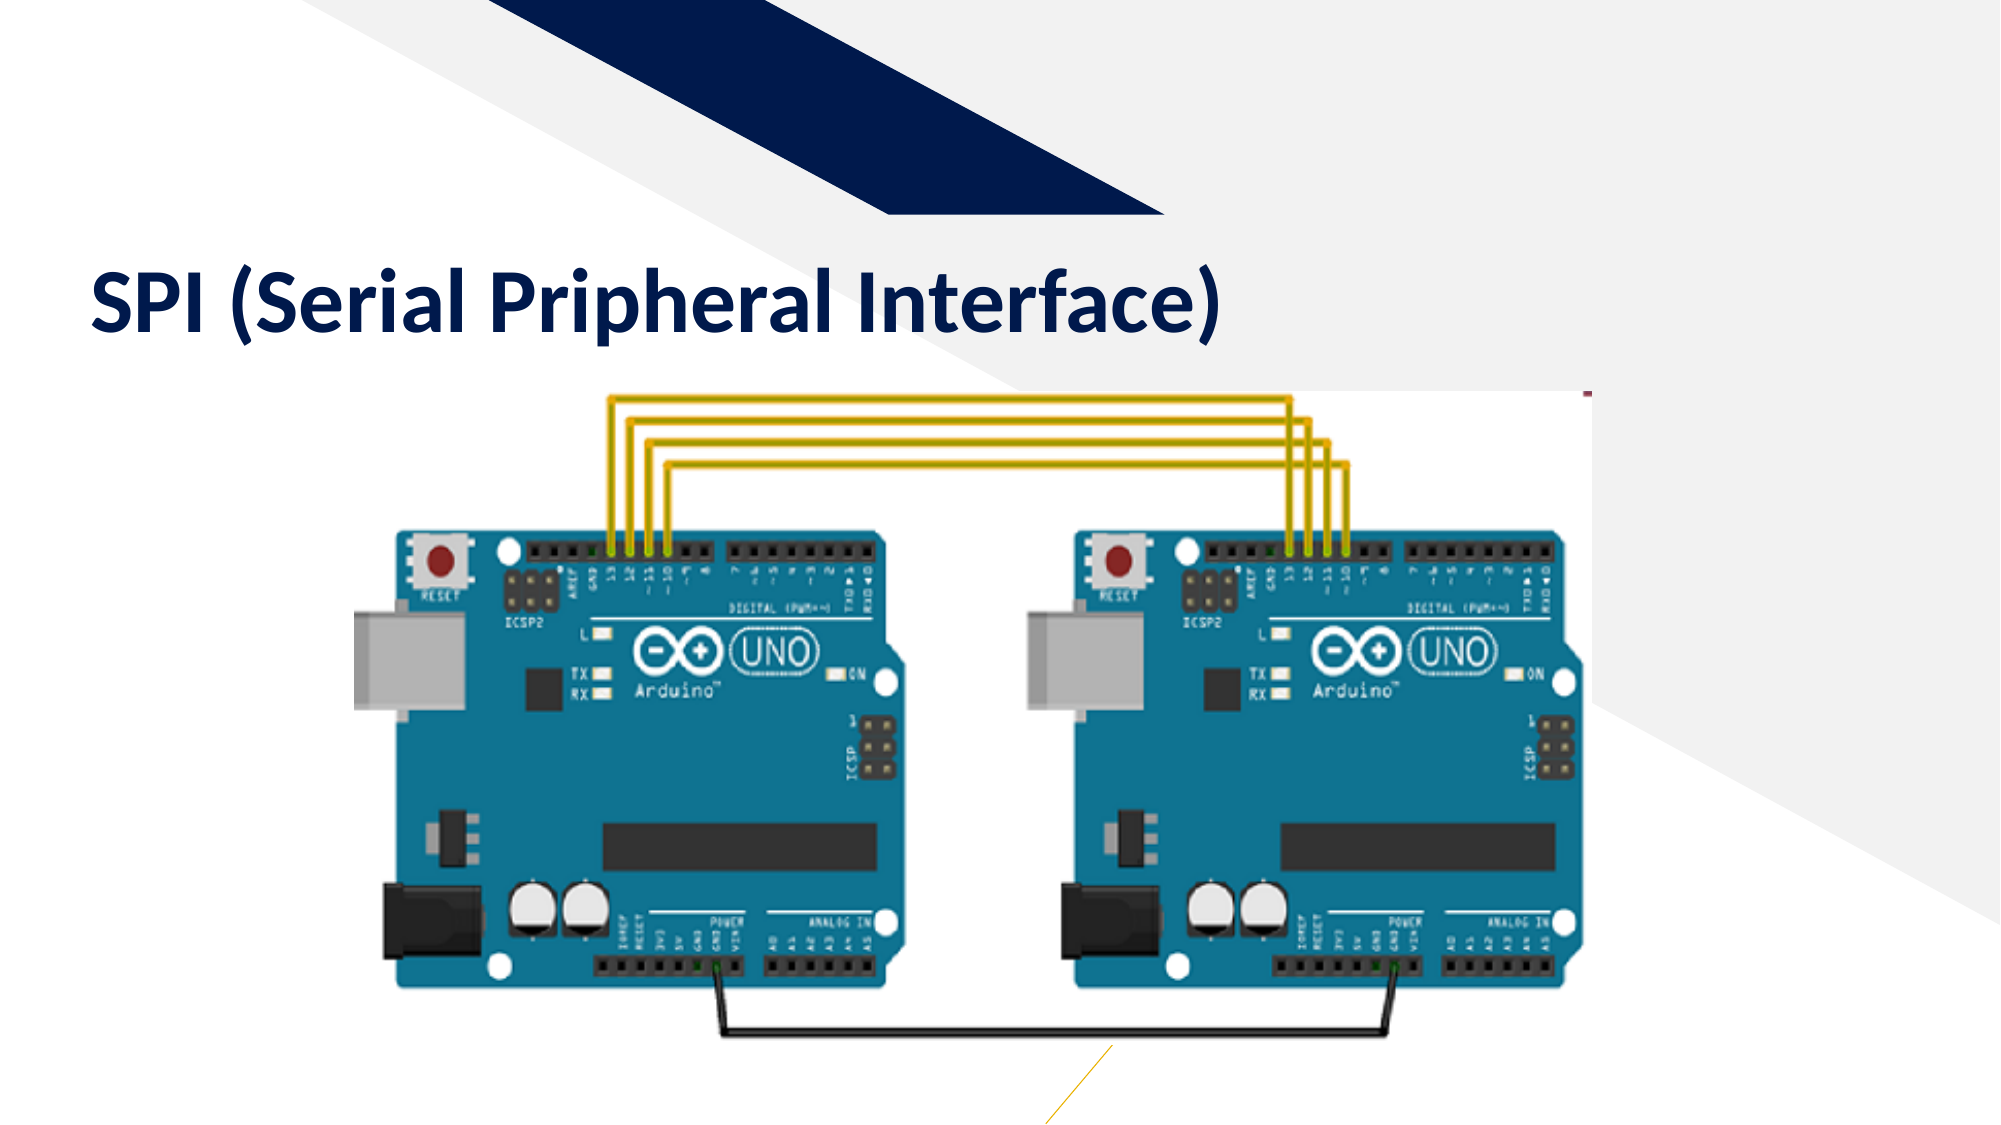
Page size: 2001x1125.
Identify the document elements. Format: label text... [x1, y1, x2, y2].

title SPI (Serial Pripheral Interface) [75, 153, 1280, 353]
picture [354, 391, 1592, 1045]
